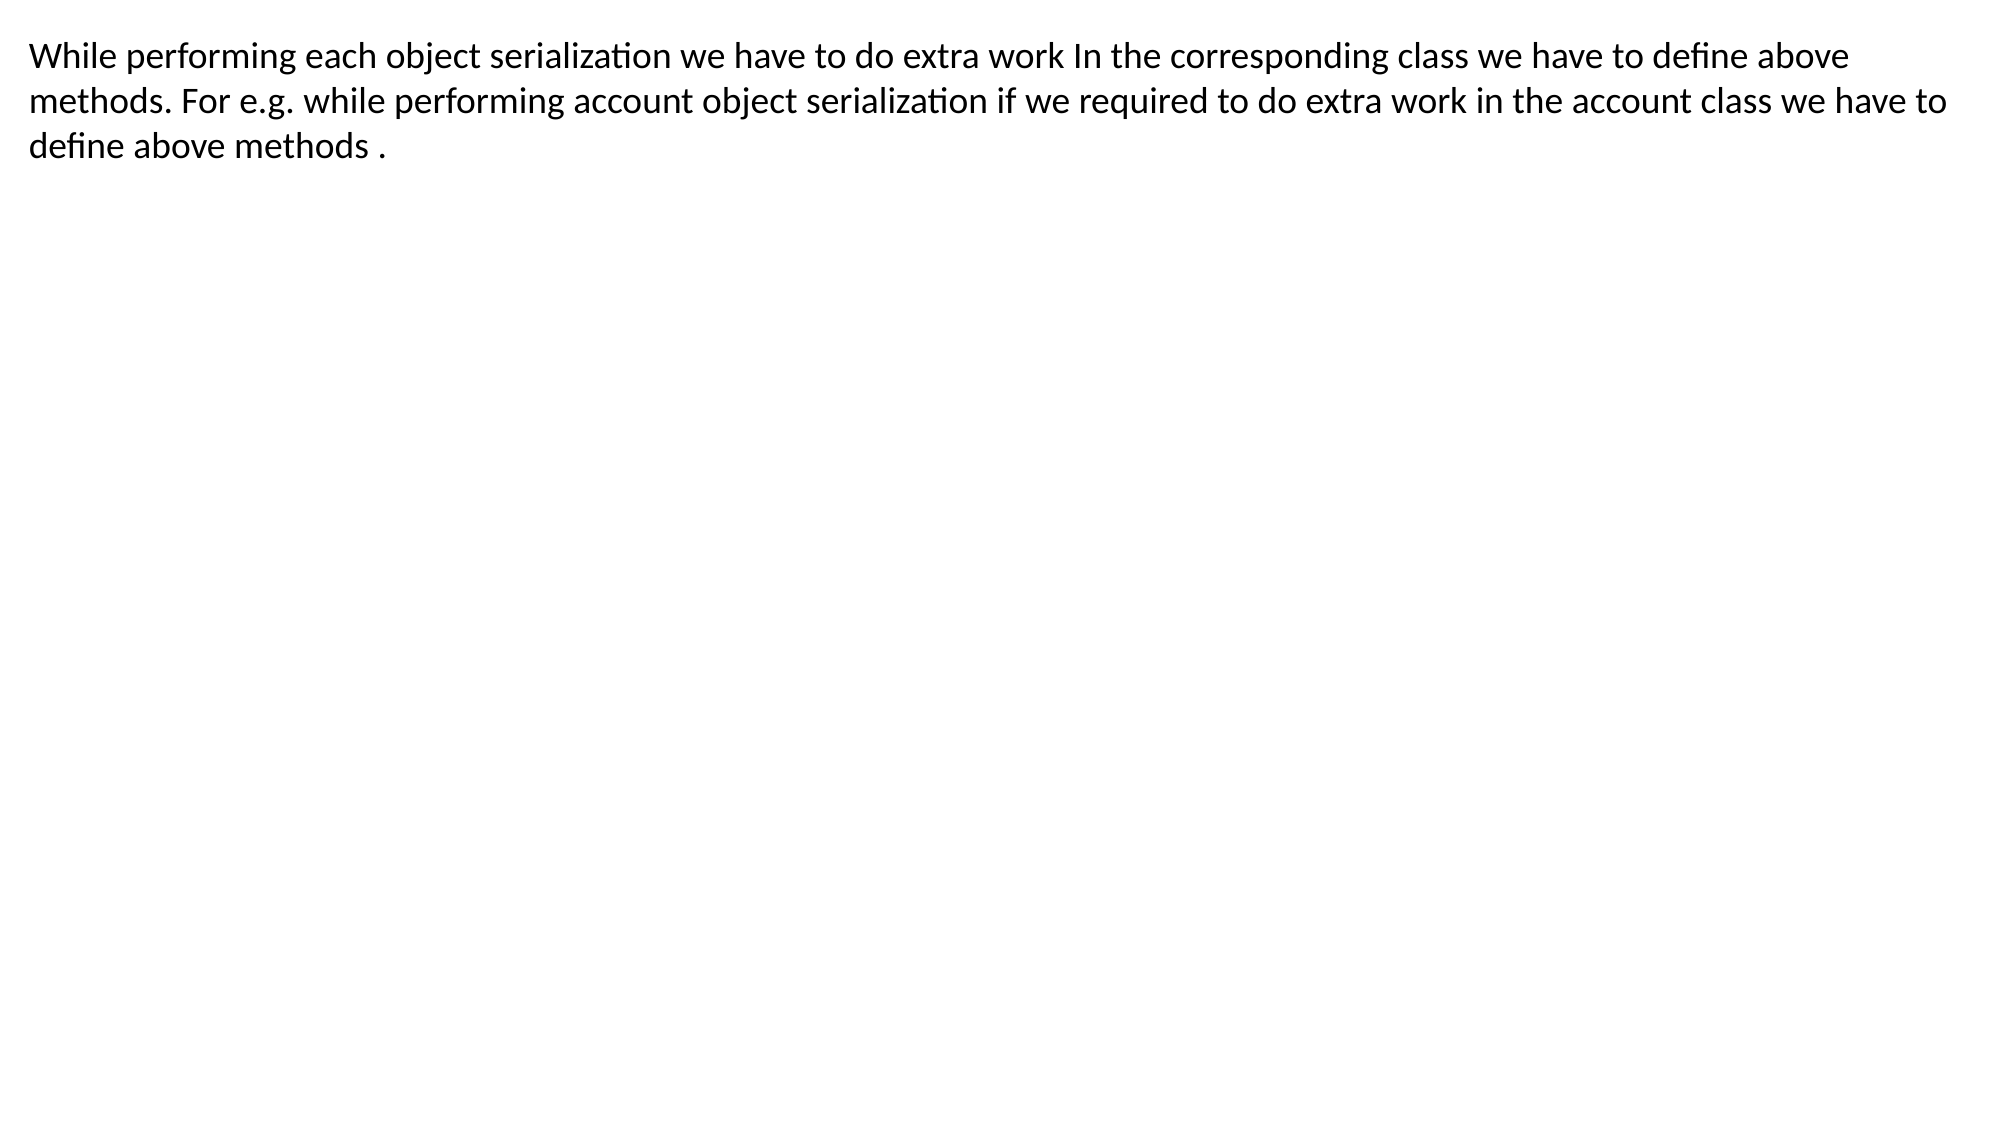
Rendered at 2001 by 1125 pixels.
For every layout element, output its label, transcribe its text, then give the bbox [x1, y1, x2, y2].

text_box While performing each object serialization we have to do extra work In the corresponding class we have to define above methods. For e.g. while performing account object serialization if we required to do extra work in the account class we have to define above methods . [14, 23, 1975, 174]
